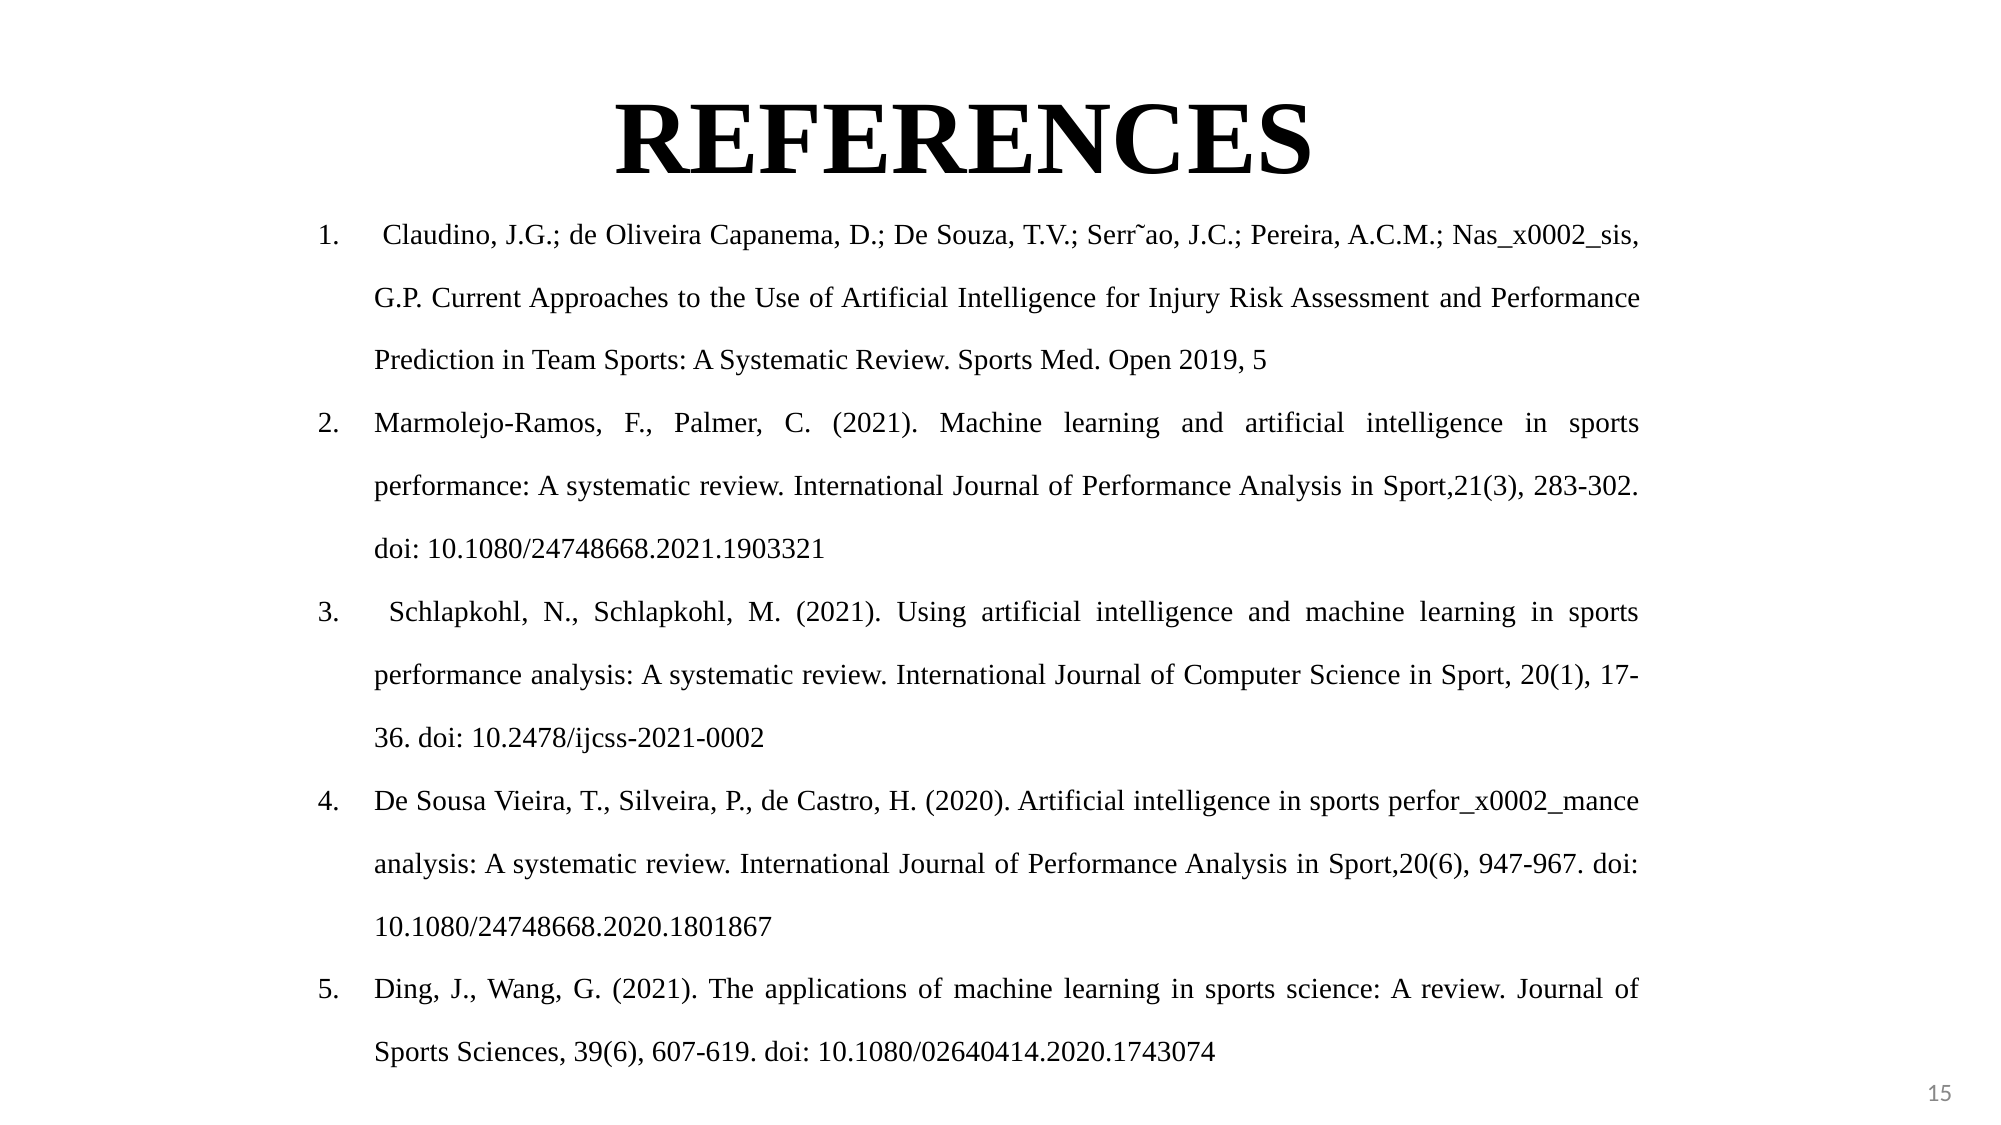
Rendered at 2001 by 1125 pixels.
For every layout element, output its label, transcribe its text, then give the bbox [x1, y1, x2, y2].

text_box Claudino, J.G.; de Oliveira Capanema, D.; De Souza, T.V.; Serr˜ao, J.C.; Pereira, A.C.M.; Nas_x0002_sis, G.P. Current Approaches to the Use of Artificial Intelligence for Injury Risk Assessment and Performance Prediction in Team Sports: A Systematic Review. Sports Med. Open 2019, 5 Marmolejo-Ramos, F., Palmer, C. (2021). Machine learning and artificial intelligence in sports performance: A systematic review. International Journal of Performance Analysis in Sport,21(3), 283-302. doi: 10.1080/24748668.2021.1903321 Schlapkohl, N., Schlapkohl, M. (2021). Using artificial intelligence and machine learning in sports performance analysis: A systematic review. International Journal of Computer Science in Sport, 20(1), 17-36. doi: 10.2478/ijcss-2021-0002 De Sousa Vieira, T., Silveira, P., de Castro, H. (2020). Artificial intelligence in sports perfor_x0002_mance analysis: A systematic review. International Journal of Performance Analysis in Sport,20(6), 947-967. doi: 10.1080/24748668.2020.1801867 Ding, J., Wang, G. (2021). The applications of machine learning in sports science: A review. Journal of Sports Sciences, 39(6), 607-619. doi: 10.1080/02640414.2020.1743074 [288, 179, 1656, 1125]
slide_number 15 [1894, 1061, 1968, 1121]
title REFERENCES [599, 89, 1401, 179]
